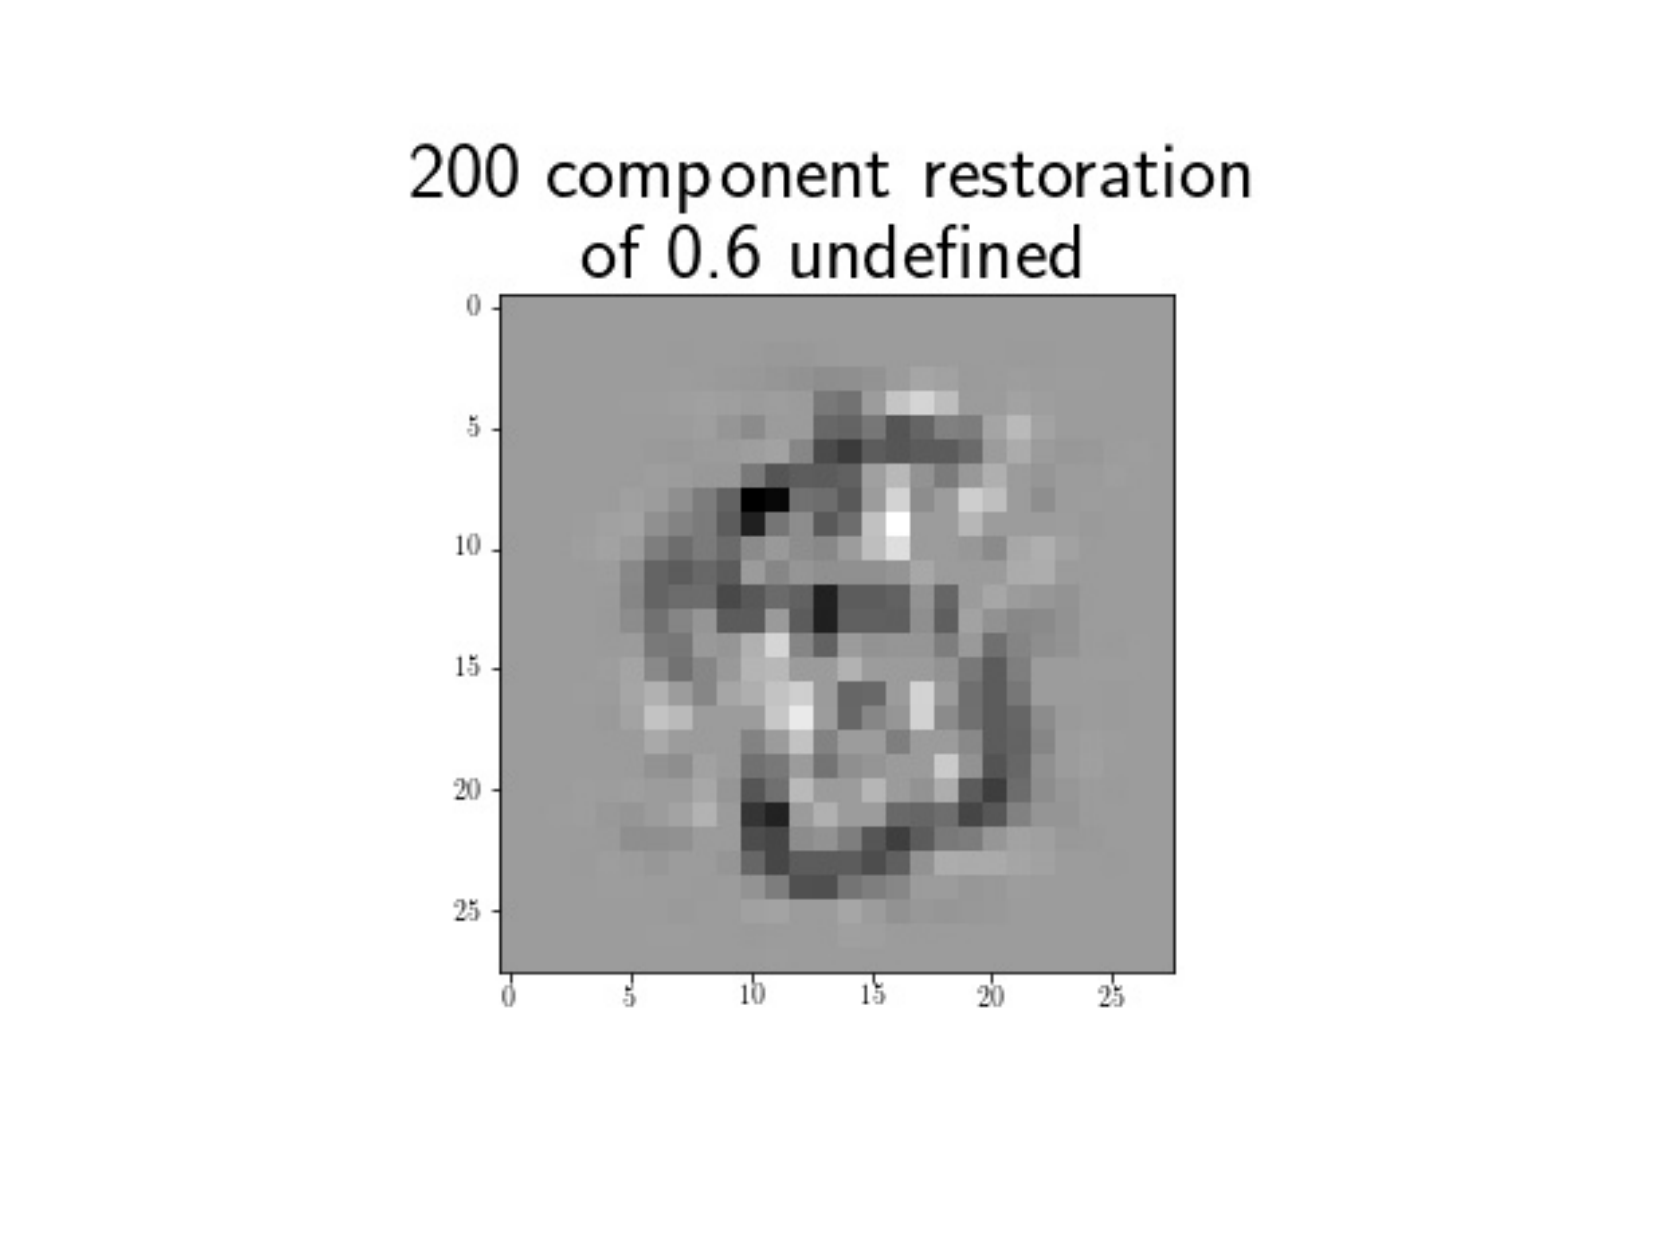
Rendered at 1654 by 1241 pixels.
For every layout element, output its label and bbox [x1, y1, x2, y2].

picture [389, 104, 1261, 1169]
